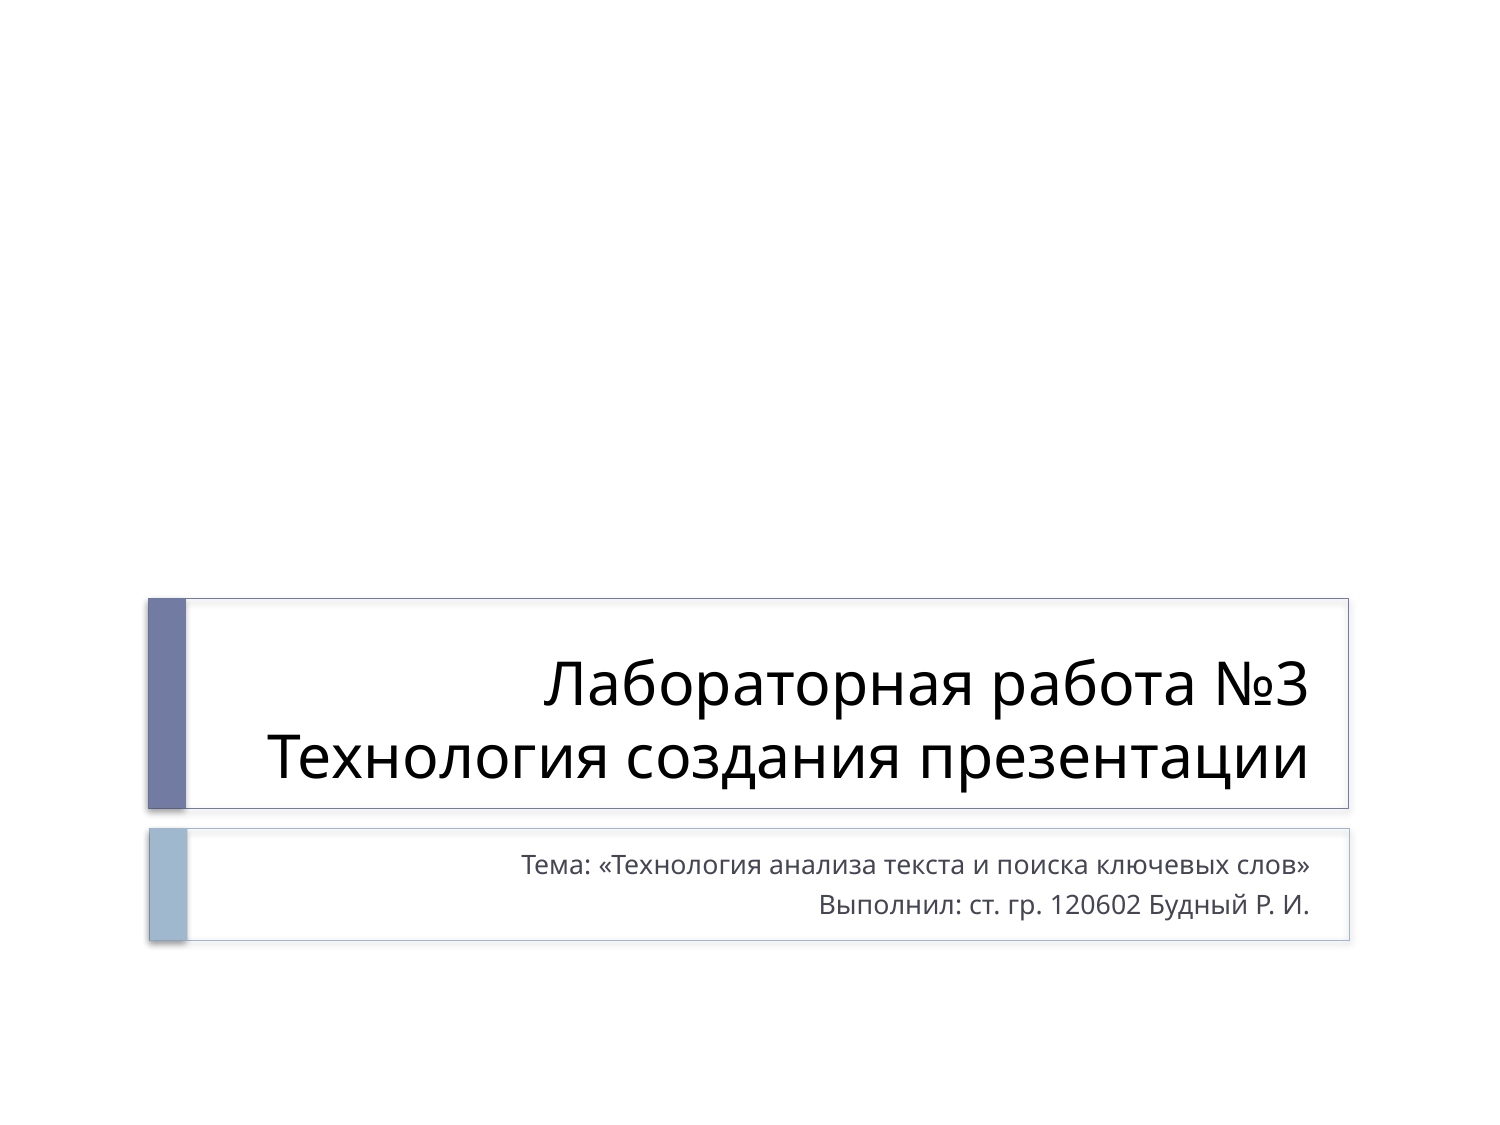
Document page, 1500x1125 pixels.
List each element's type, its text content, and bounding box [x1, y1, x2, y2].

title Лабораторная работа №3 Технология создания презентации [200, 637, 1325, 800]
subtitle Тема: «Технология анализа текста и поиска ключевых слов» Выполнил: ст. гр. 120602 Будный Р. И. [200, 840, 1325, 929]
